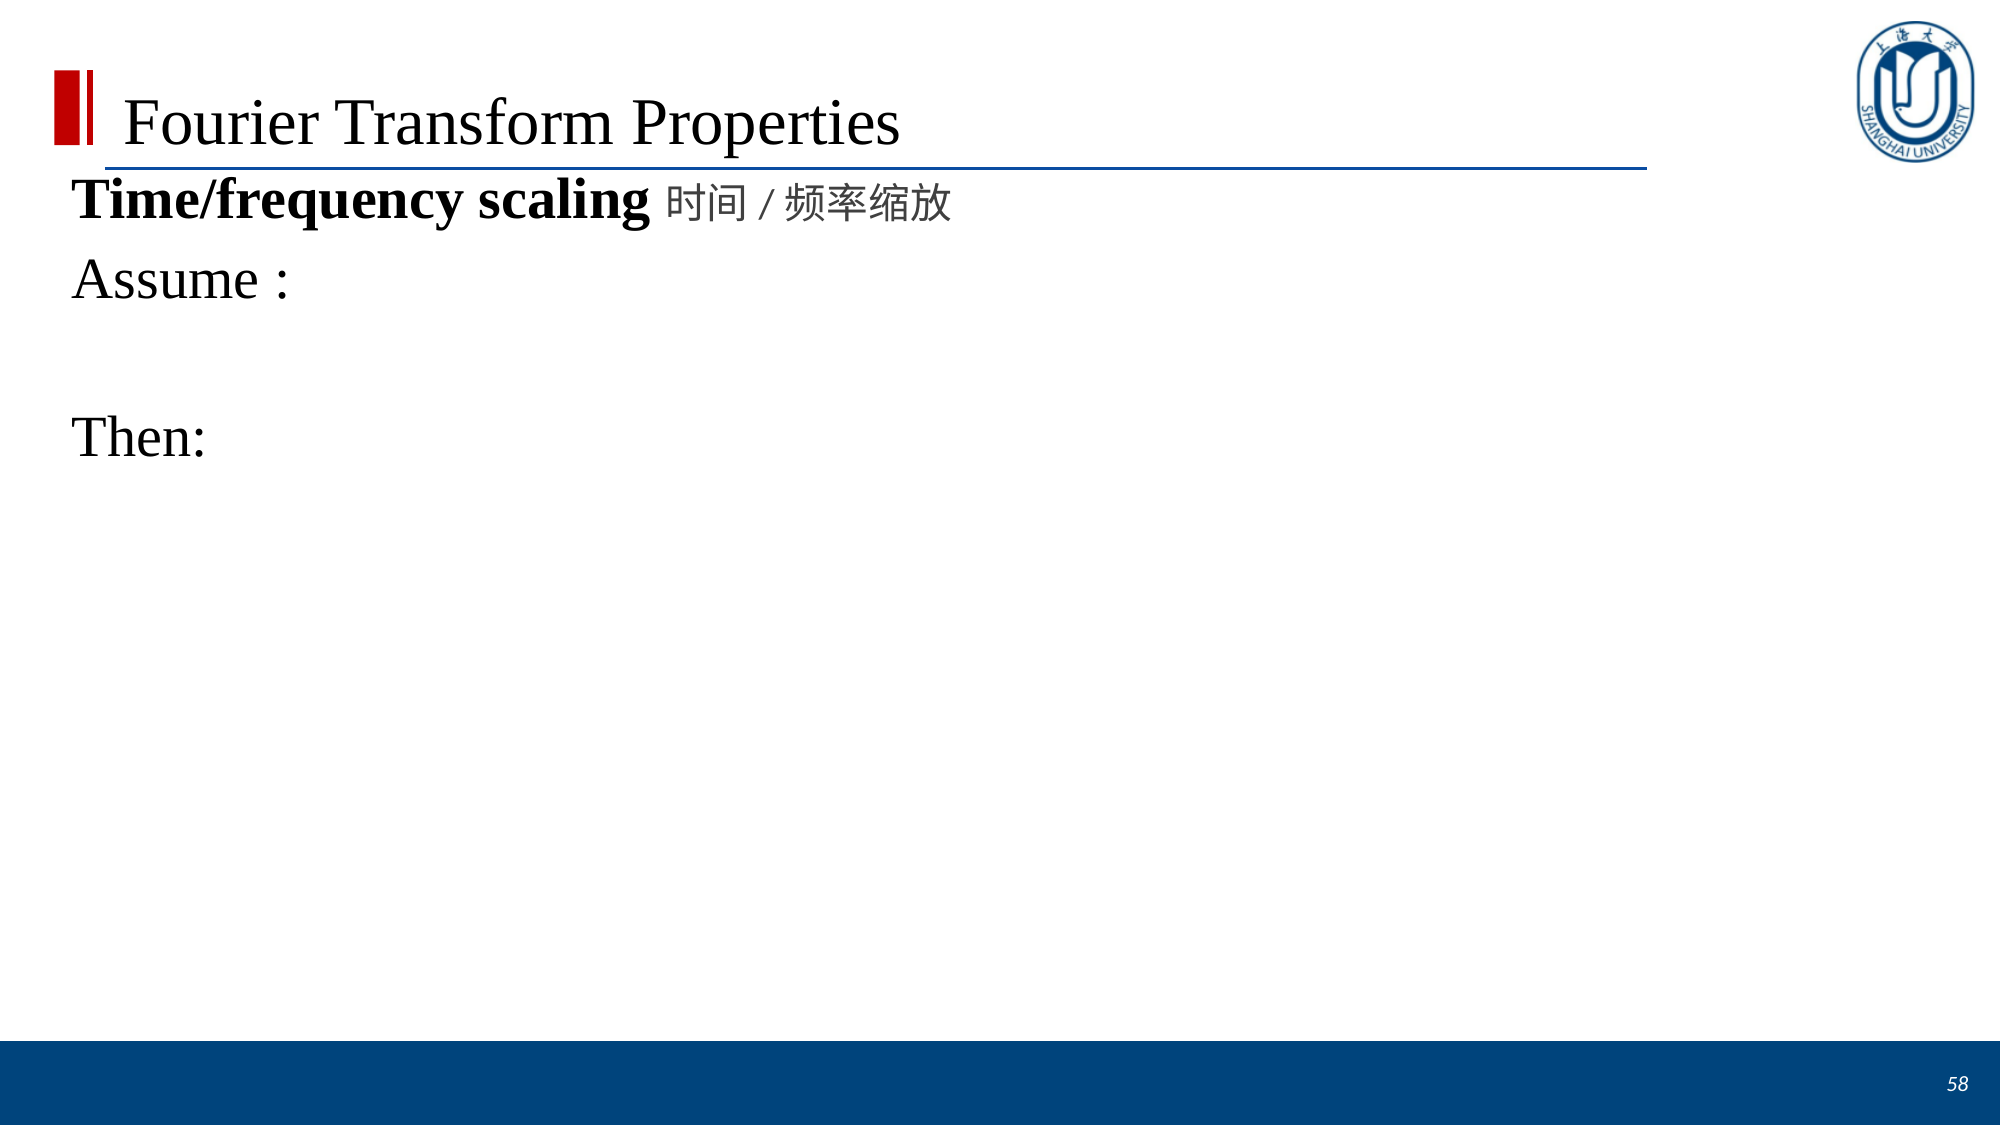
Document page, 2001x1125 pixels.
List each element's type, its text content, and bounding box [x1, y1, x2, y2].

title Fourier Transform Properties [108, 37, 1857, 167]
slide_number 58 [1768, 1052, 1984, 1113]
picture [1855, 21, 1978, 163]
